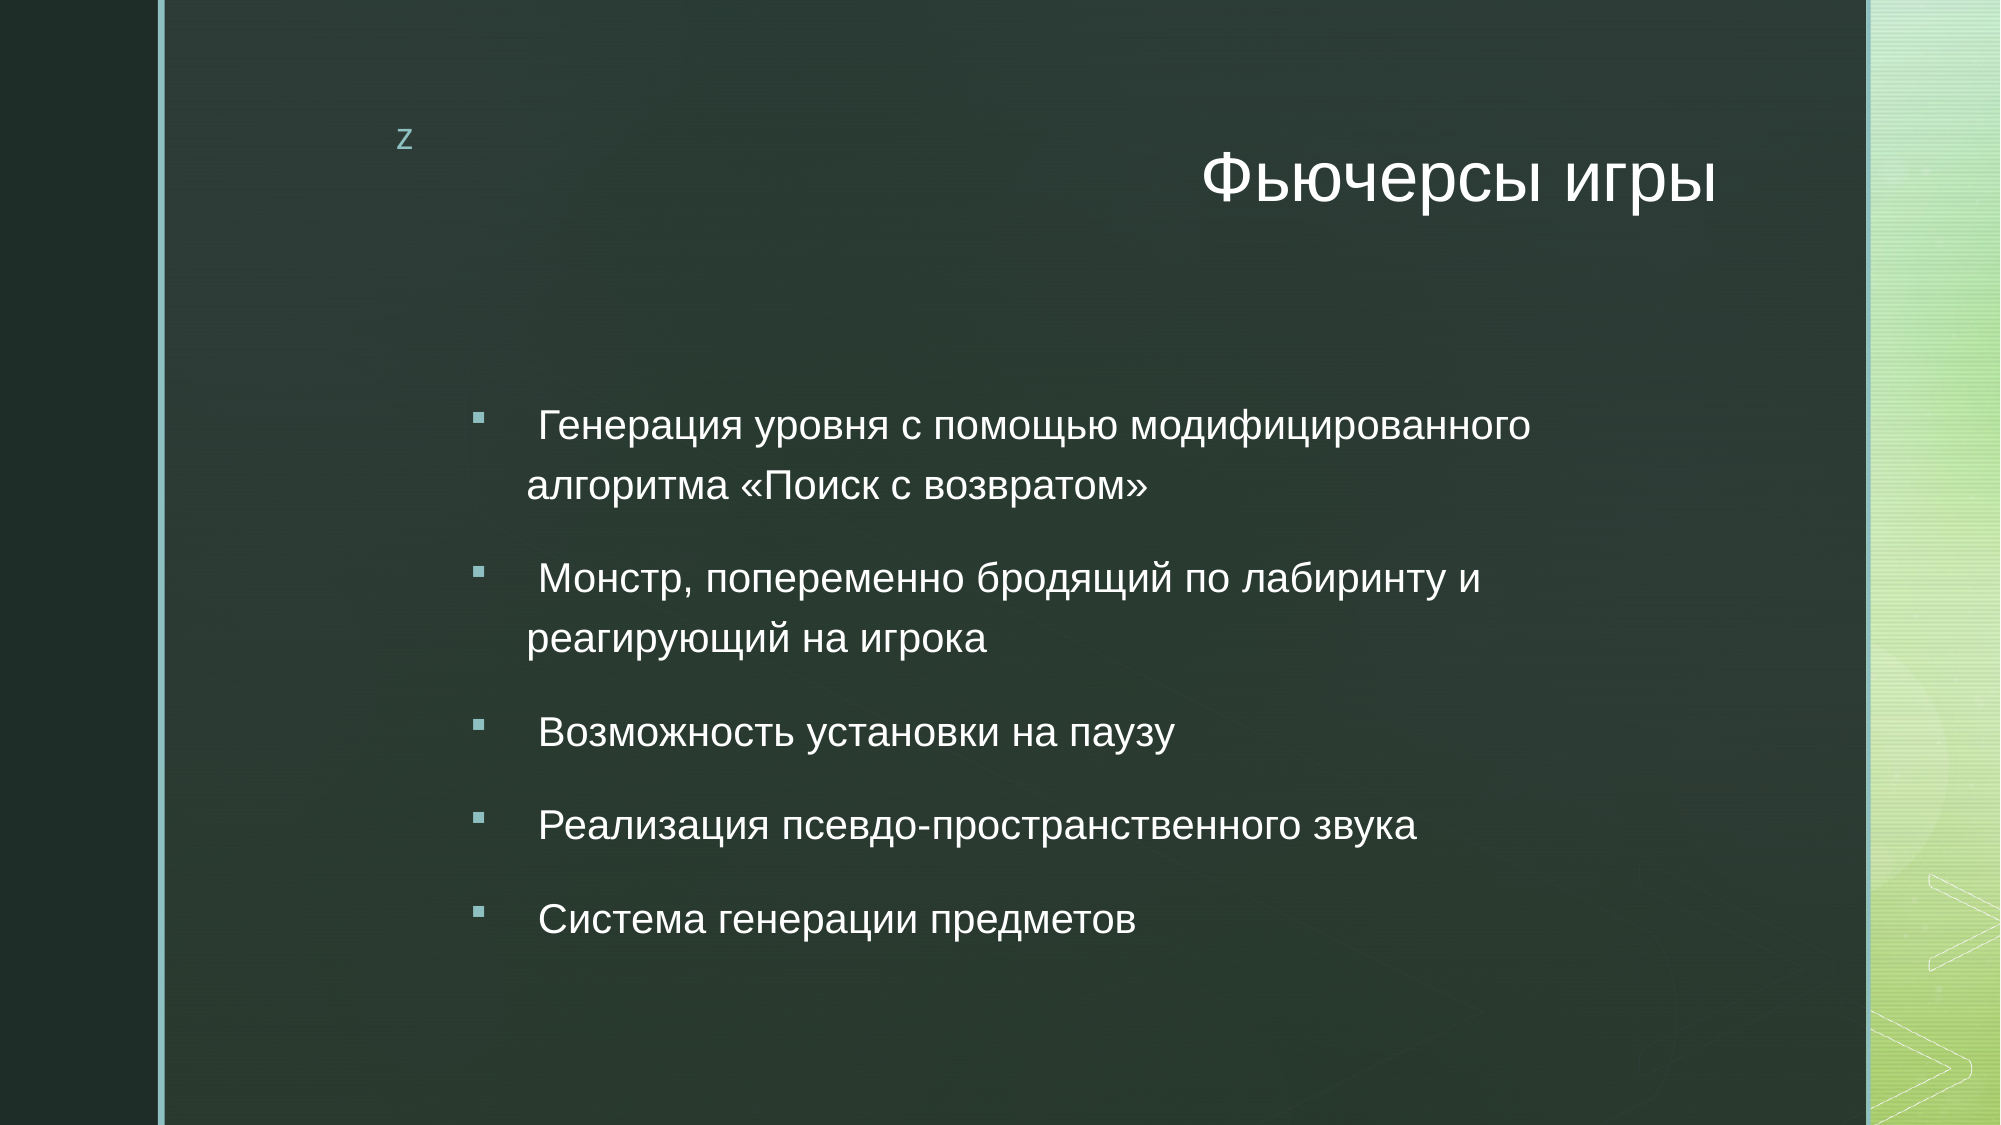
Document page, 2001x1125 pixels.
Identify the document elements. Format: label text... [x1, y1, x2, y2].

title Фьючерсы игры [428, 132, 1734, 310]
picture [1871, 0, 2001, 1125]
list Генерация уровня с помощью модифицированного алгоритма «Поиск с возвратом» Монстр, попеременно бродящий по лабиринту и реагирующий на игрока Возможность установки на паузу Реализация псевдо-пространственного звука Система генерации предметов [454, 336, 1734, 993]
